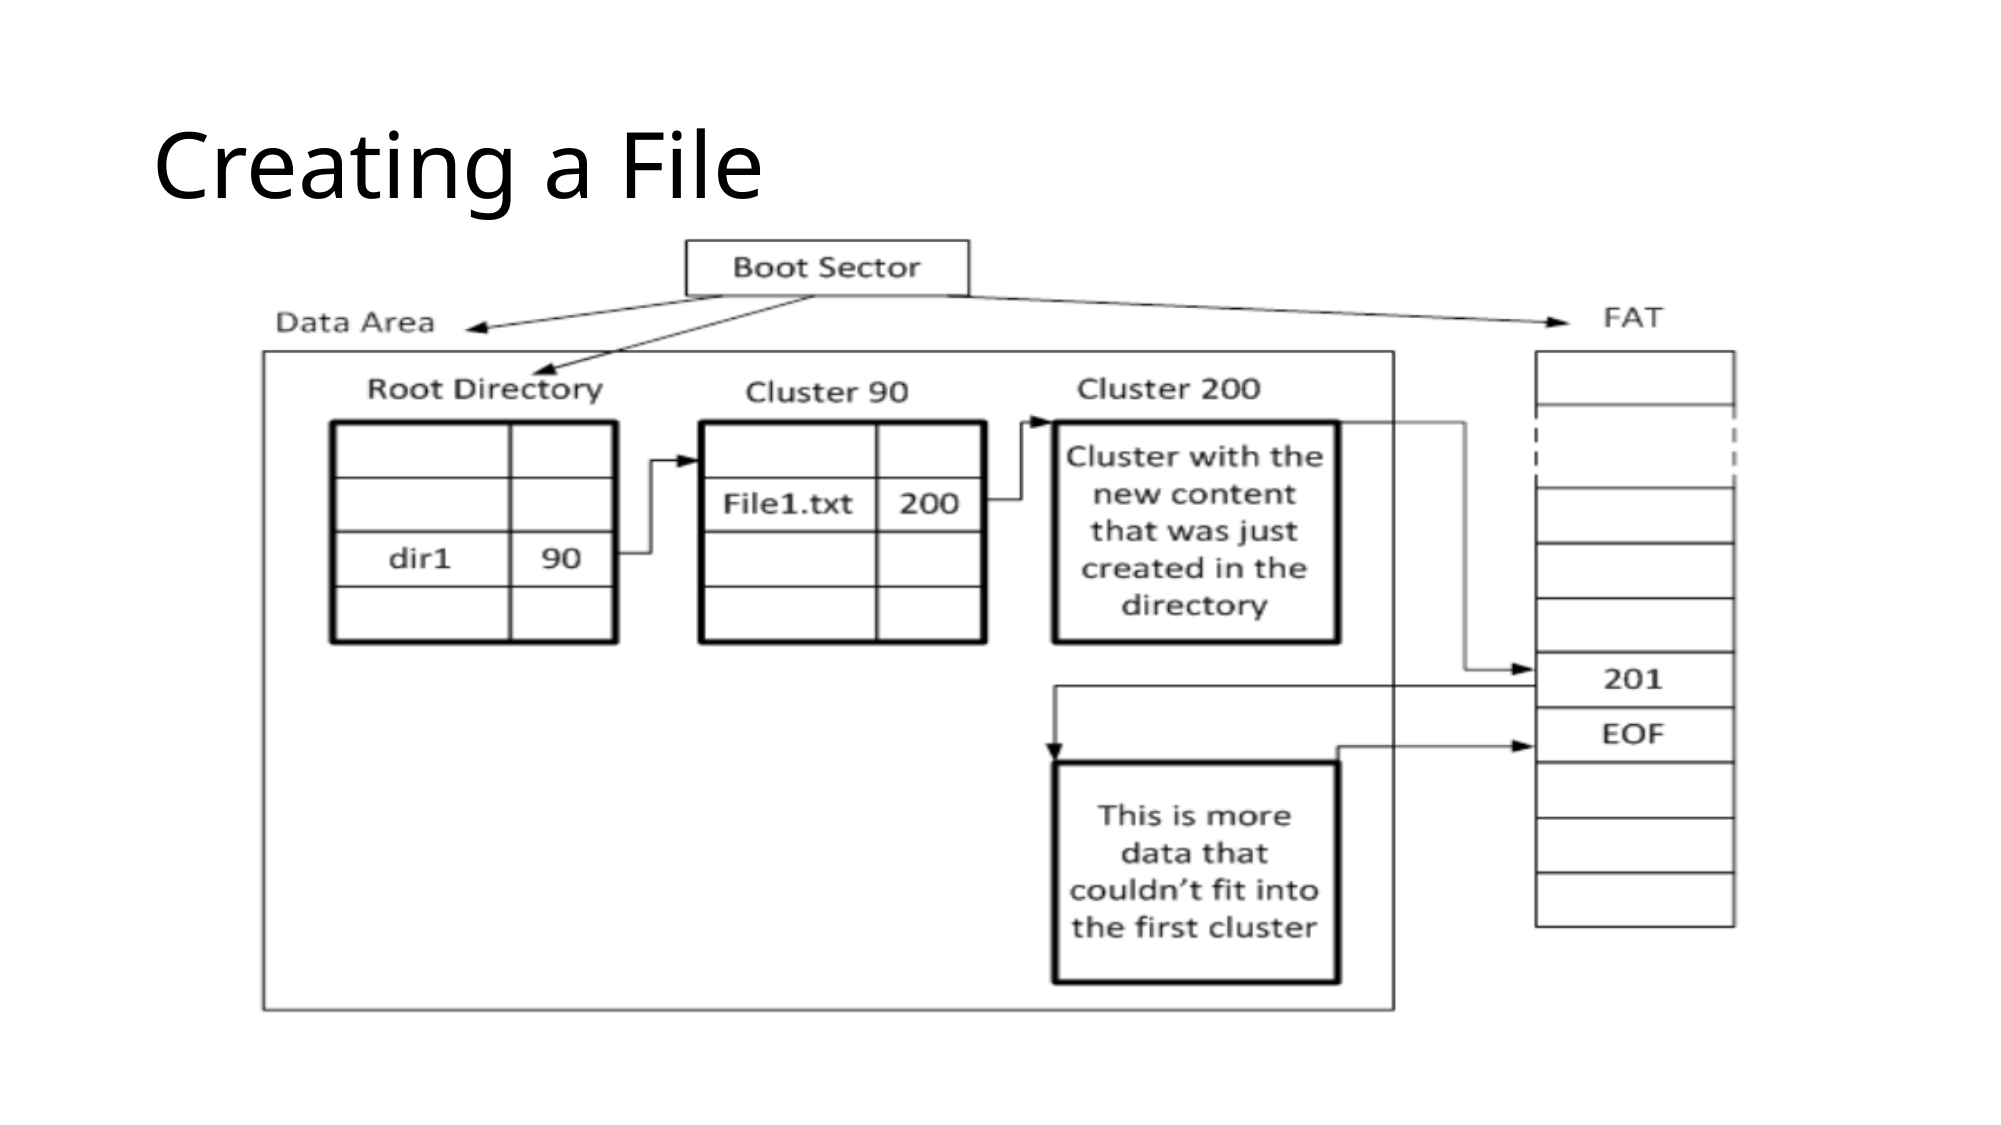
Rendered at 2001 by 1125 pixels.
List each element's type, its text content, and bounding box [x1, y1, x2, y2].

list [157, 228, 1793, 1039]
title Creating a File [137, 59, 1863, 278]
